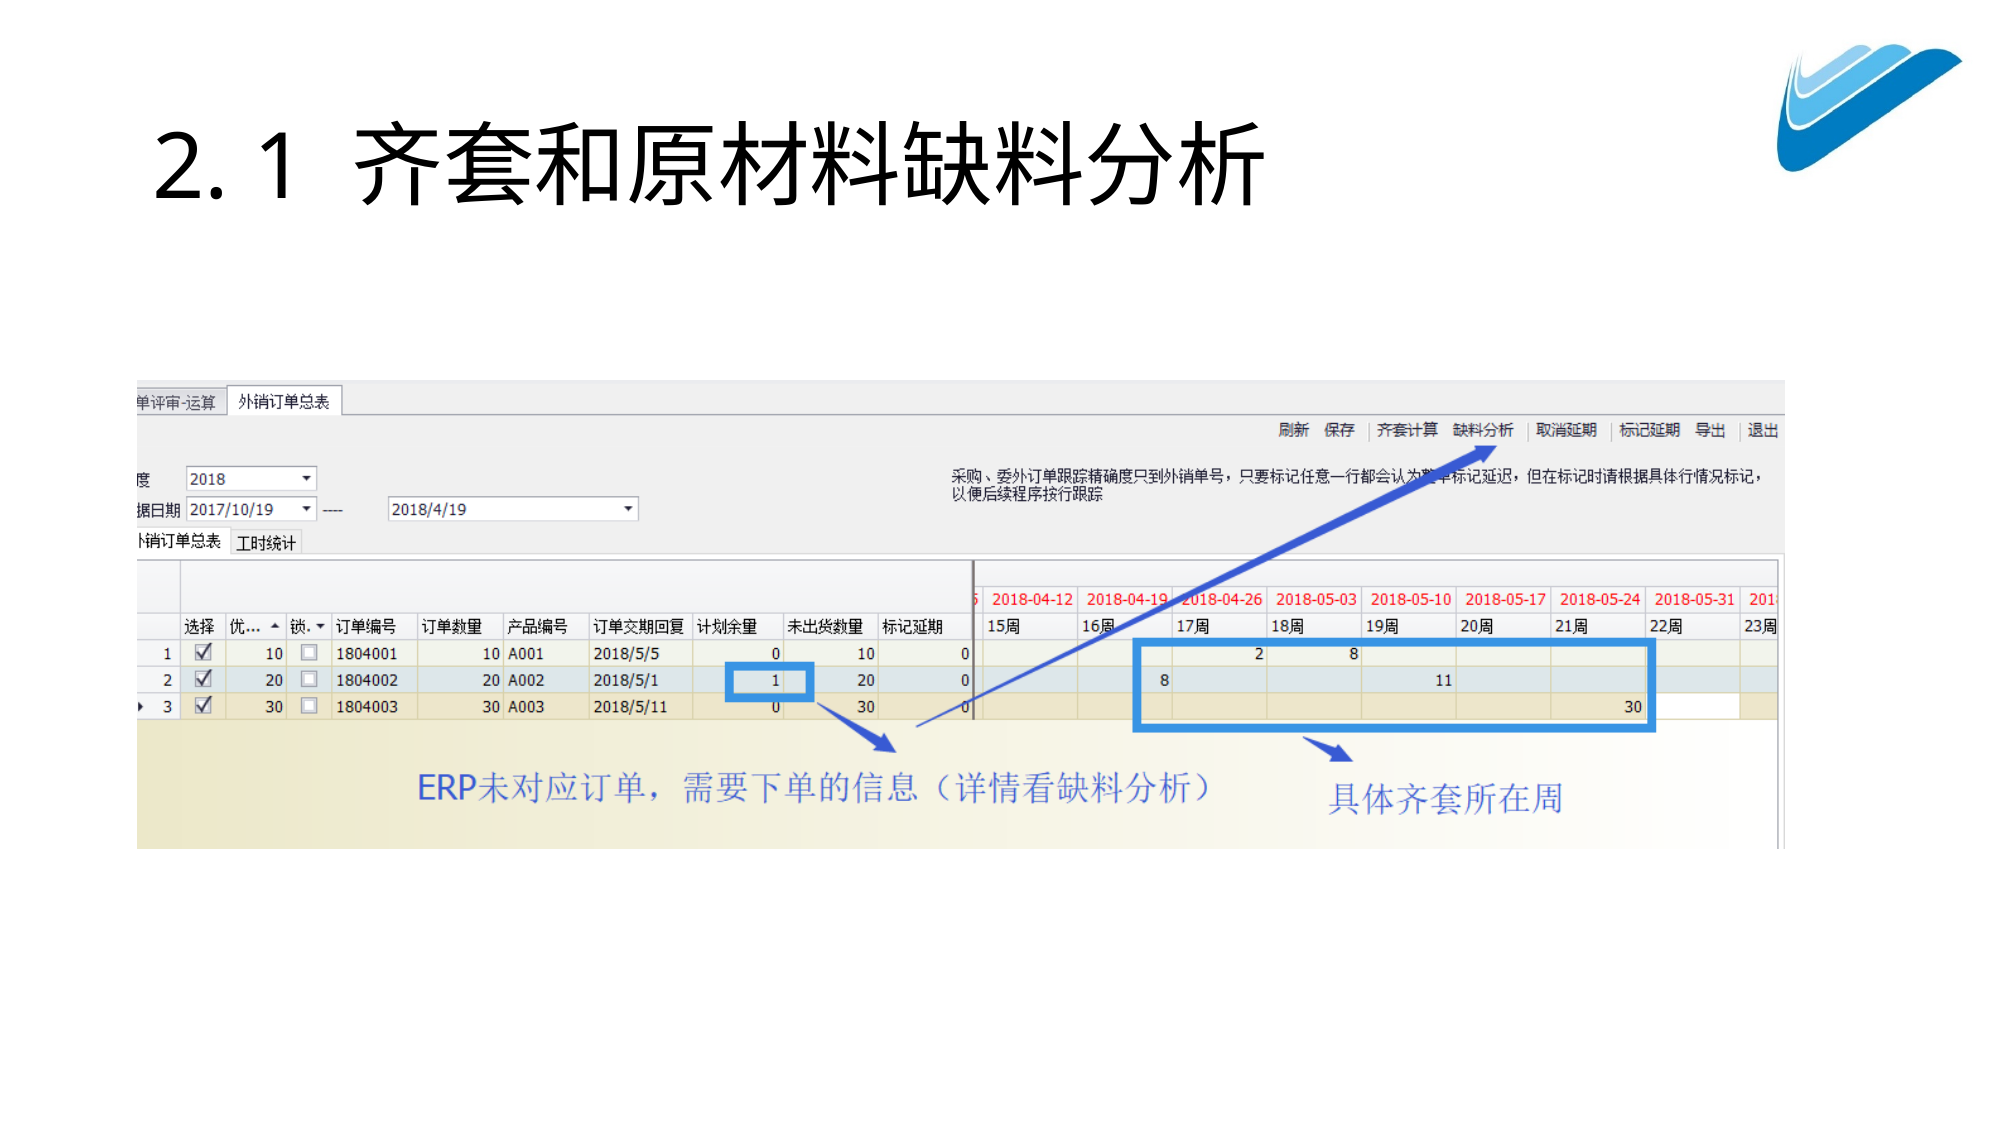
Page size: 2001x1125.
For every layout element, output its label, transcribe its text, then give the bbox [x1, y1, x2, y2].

title 2. 1 齐套和原材料缺料分析 [137, 59, 1863, 278]
picture [1742, 9, 1982, 198]
picture [137, 380, 1785, 849]
